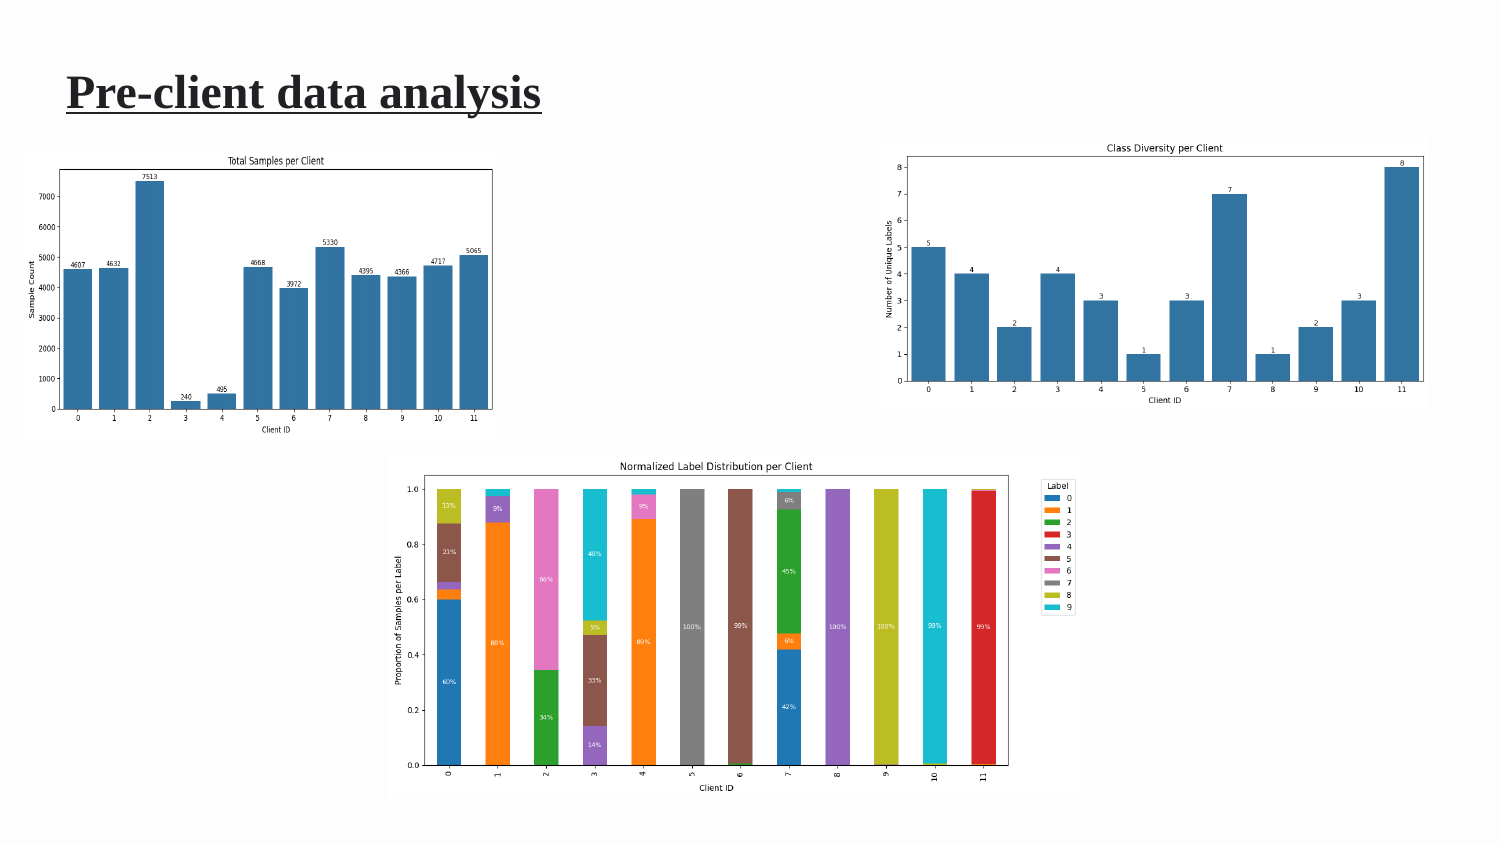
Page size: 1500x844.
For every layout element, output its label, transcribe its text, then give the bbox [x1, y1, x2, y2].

picture [24, 150, 497, 440]
picture [880, 137, 1428, 410]
picture [389, 455, 1080, 798]
title Pre-client data analysis [51, 0, 1449, 171]
